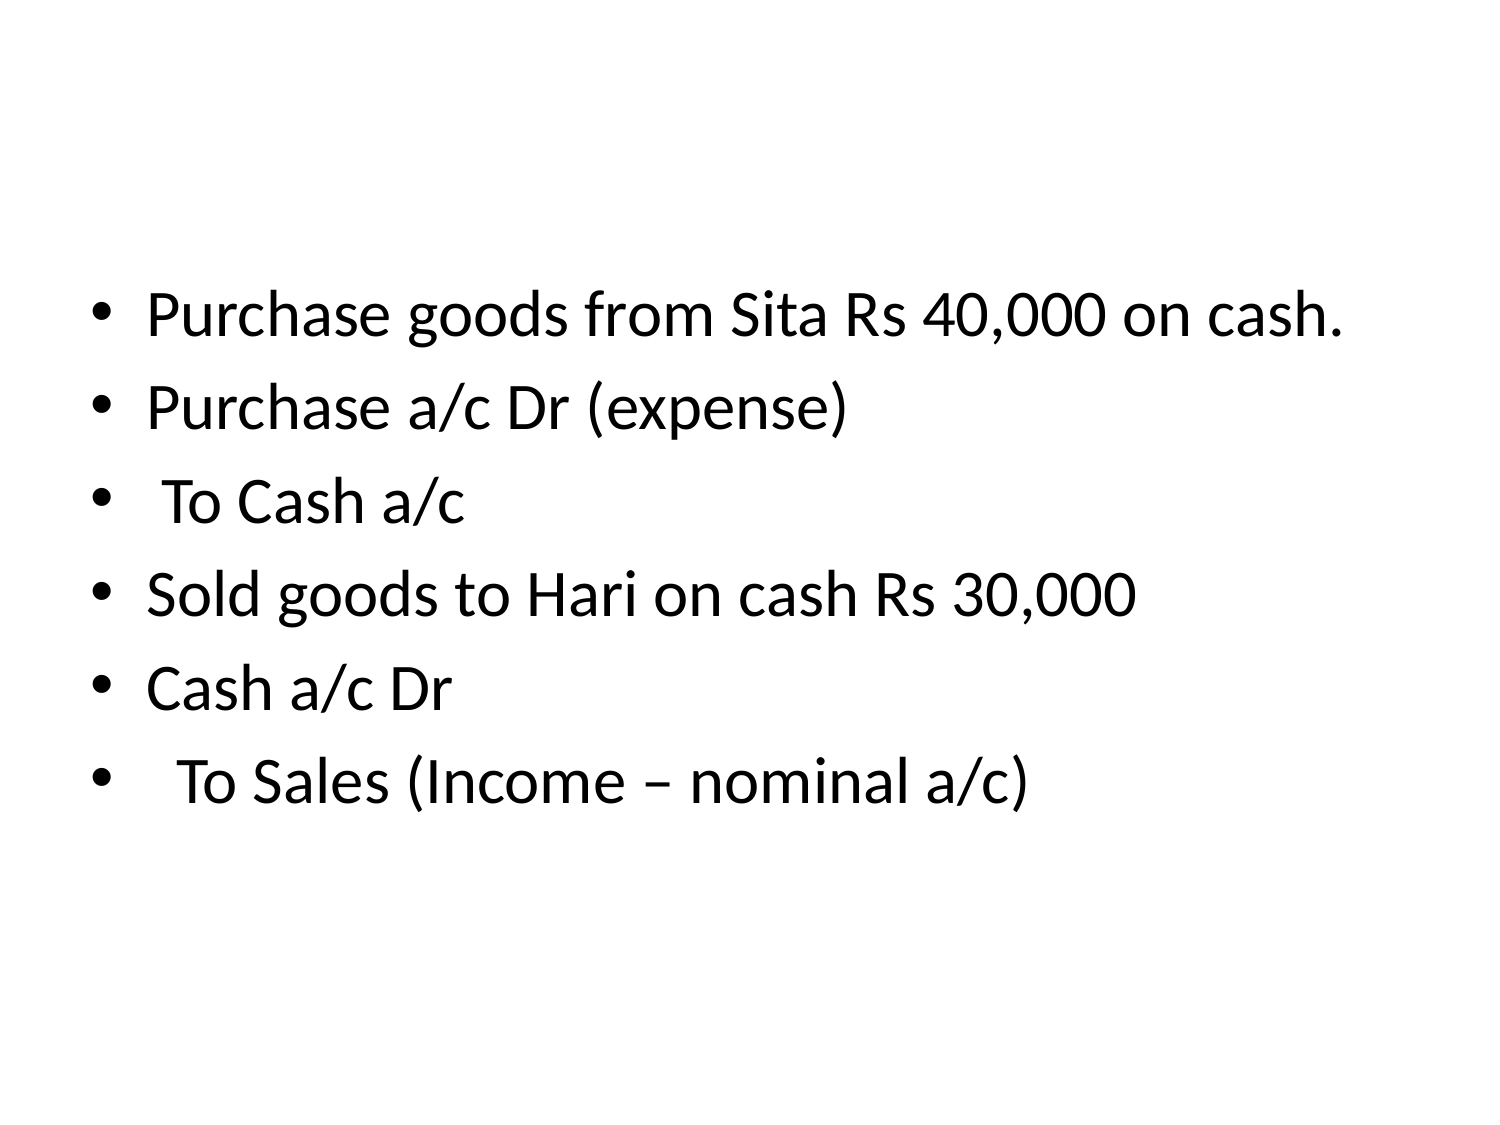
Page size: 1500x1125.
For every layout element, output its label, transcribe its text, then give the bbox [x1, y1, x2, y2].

list Purchase goods from Sita Rs 40,000 on cash. Purchase a/c Dr (expense) To Cash a/c Sold goods to Hari on cash Rs 30,000 Cash a/c Dr To Sales (Income – nominal a/c) [75, 262, 1425, 1005]
